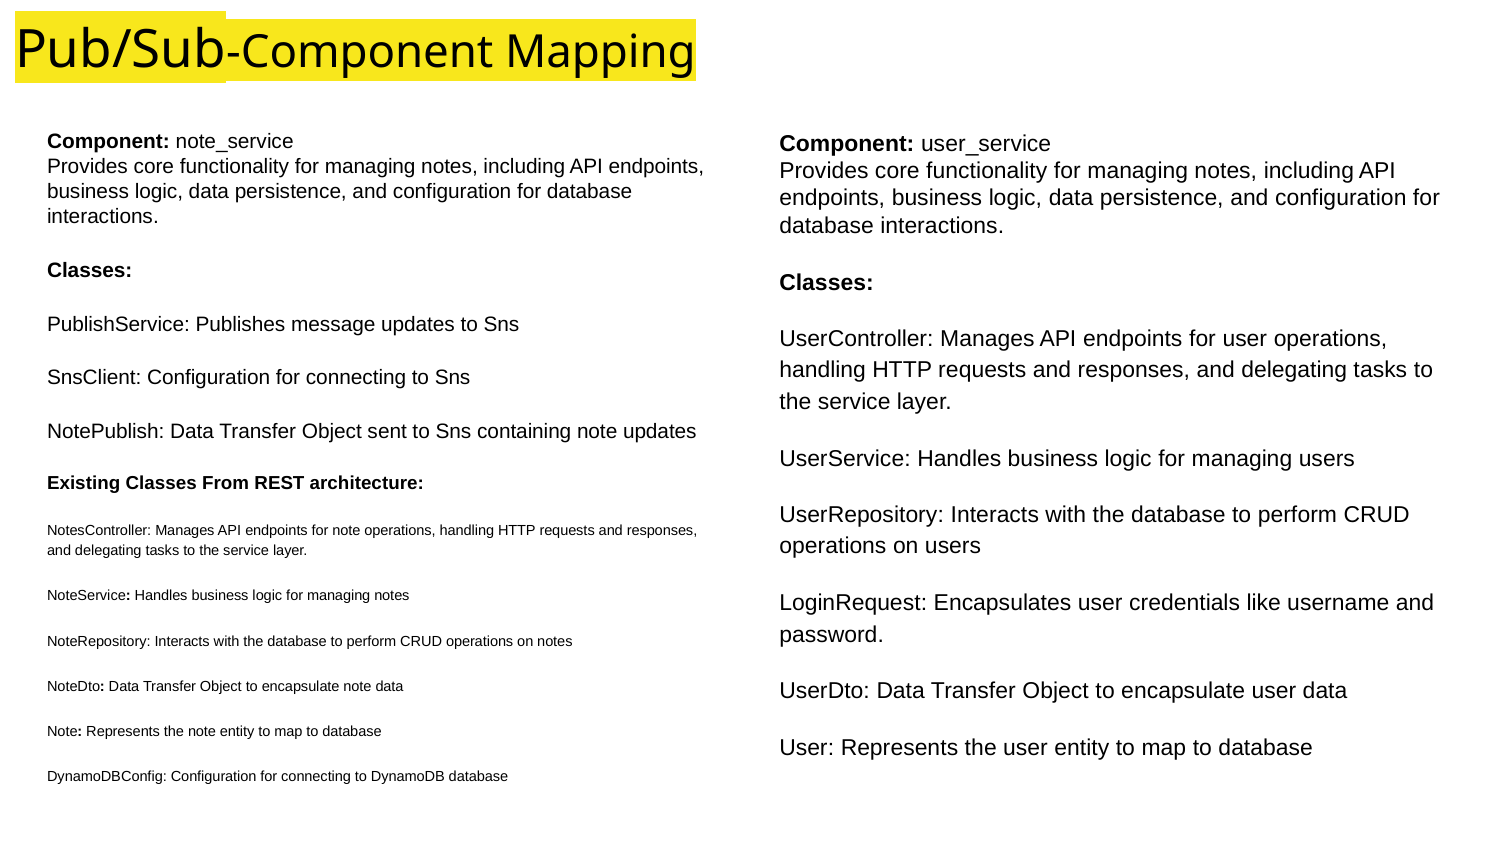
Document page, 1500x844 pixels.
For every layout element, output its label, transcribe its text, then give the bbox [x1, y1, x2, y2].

title Pub/Sub-Component Mapping [0, 0, 1398, 94]
text_box Component: note_service Provides core functionality for managing notes, including API endpoints, business logic, data persistence, and configuration for database interactions. Classes: PublishService: Publishes message updates to Sns SnsClient: Configuration for connecting to Sns NotePublish: Data Transfer Object sent to Sns containing note updates Existing Classes From REST architecture: NotesController: Manages API endpoints for note operations, handling HTTP requests and responses, and delegating tasks to the service layer. NoteService: Handles business logic for managing notes NoteRepository: Interacts with the database to perform CRUD operations on notes NoteDto: Data Transfer Object to encapsulate note data Note: Represents the note entity to map to database DynamoDBConfig: Configuration for connecting to DynamoDB database [32, 113, 739, 784]
text_box Component: user_service Provides core functionality for managing notes, including API endpoints, business logic, data persistence, and configuration for database interactions. Classes: UserController: Manages API endpoints for user operations, handling HTTP requests and responses, and delegating tasks to the service layer. UserService: Handles business logic for managing users UserRepository: Interacts with the database to perform CRUD operations on users LoginRequest: Encapsulates user credentials like username and password. UserDto: Data Transfer Object to encapsulate user data User: Represents the user entity to map to database [764, 113, 1471, 784]
